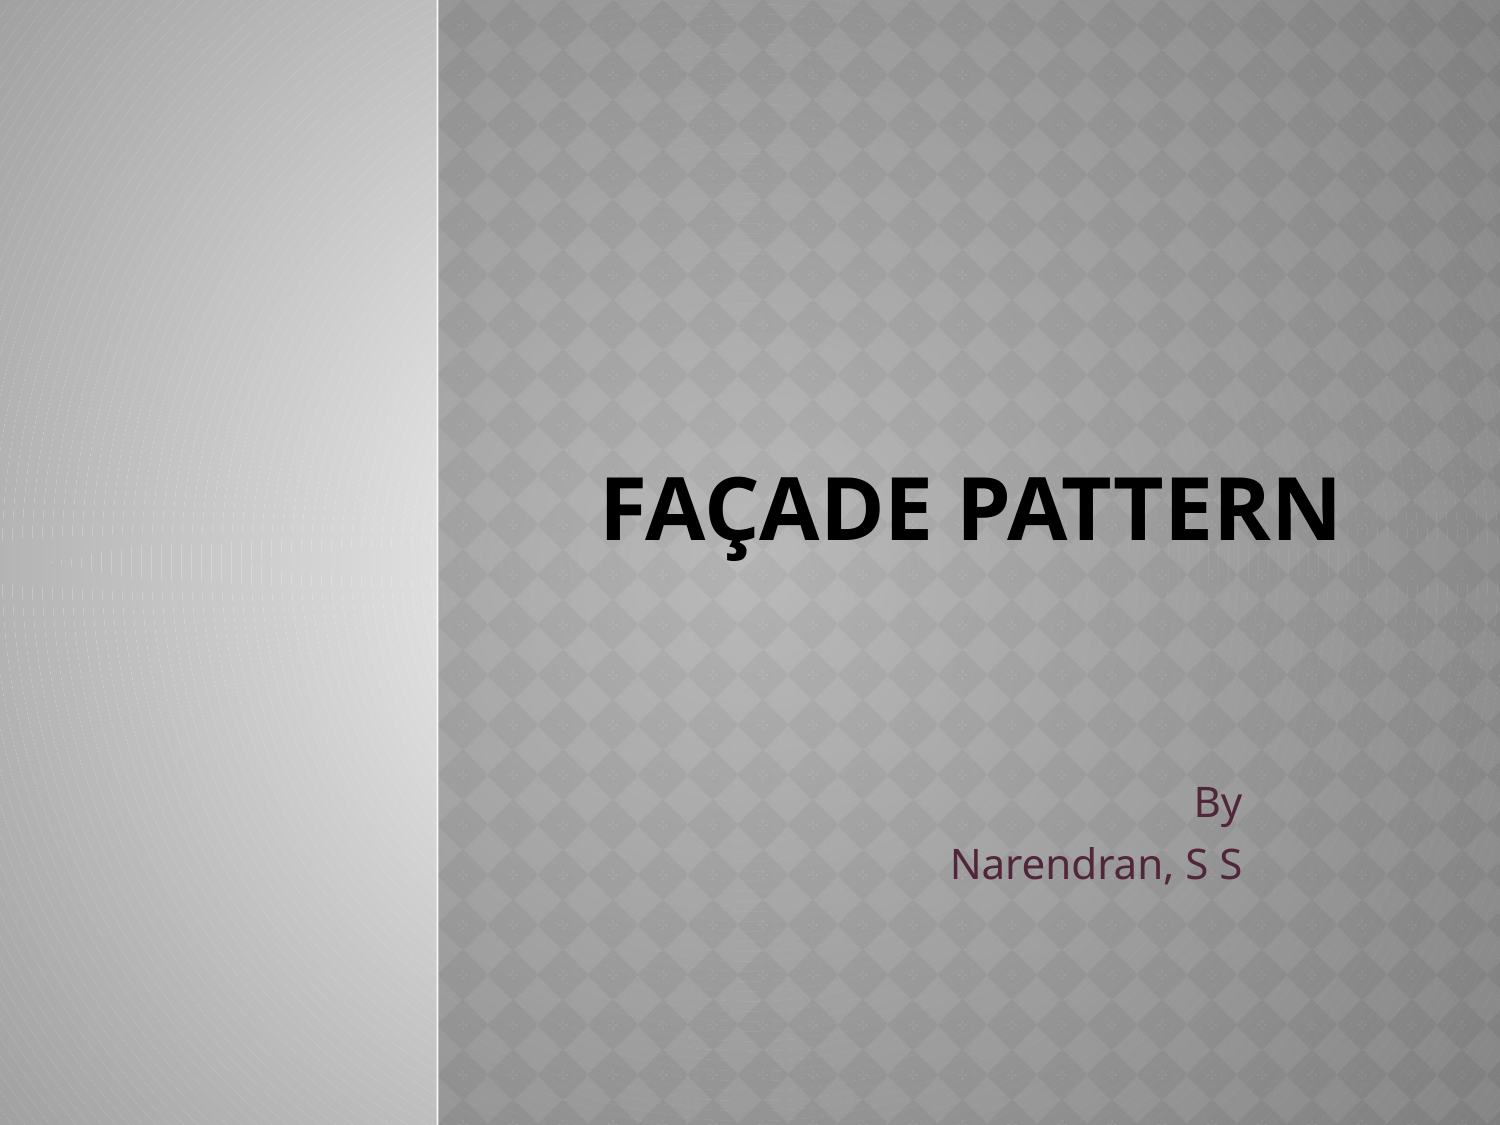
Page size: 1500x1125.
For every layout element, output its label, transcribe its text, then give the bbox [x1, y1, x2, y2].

subtitle By Narendran, S S [200, 774, 1250, 888]
title Façade Pattern [552, 87, 1390, 558]
